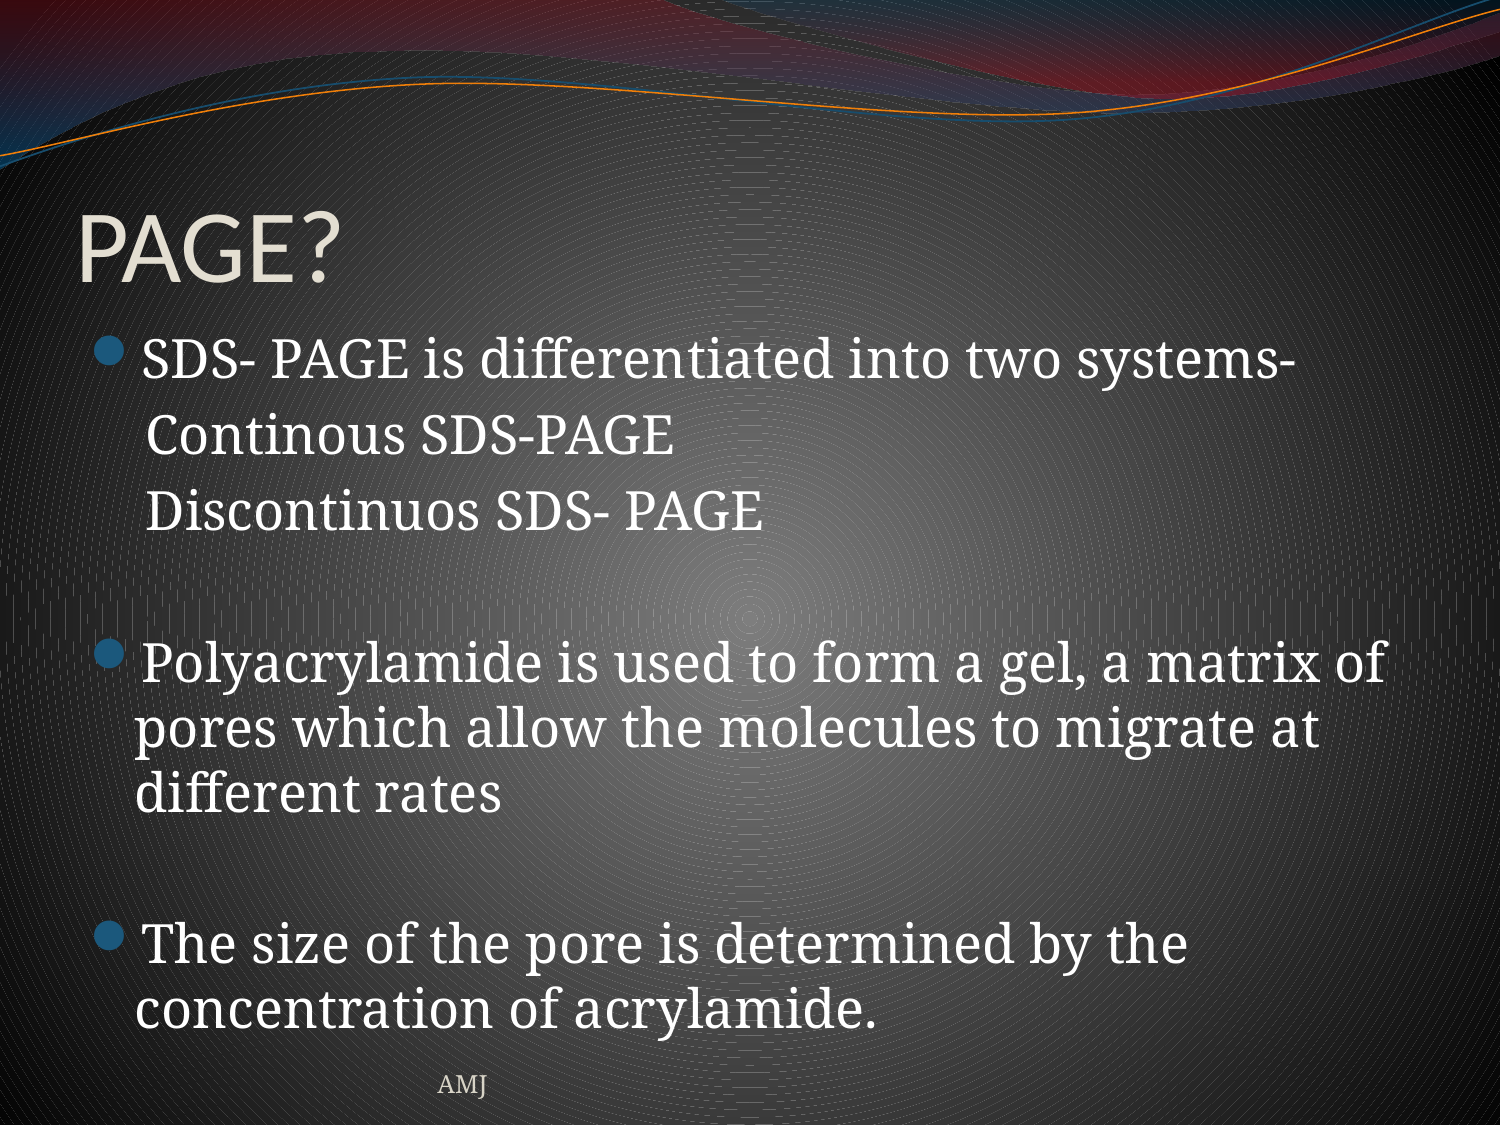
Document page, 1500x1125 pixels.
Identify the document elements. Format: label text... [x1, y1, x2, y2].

list SDS- PAGE is differentiated into two systems- Continous SDS-PAGE Discontinuos SDS- PAGE Polyacrylamide is used to form a gel, a matrix of pores which allow the molecules to migrate at different rates The size of the pore is determined by the concentration of acrylamide. [75, 317, 1425, 1038]
footer AMJ [437, 1042, 988, 1103]
title PAGE? [75, 115, 1425, 303]
